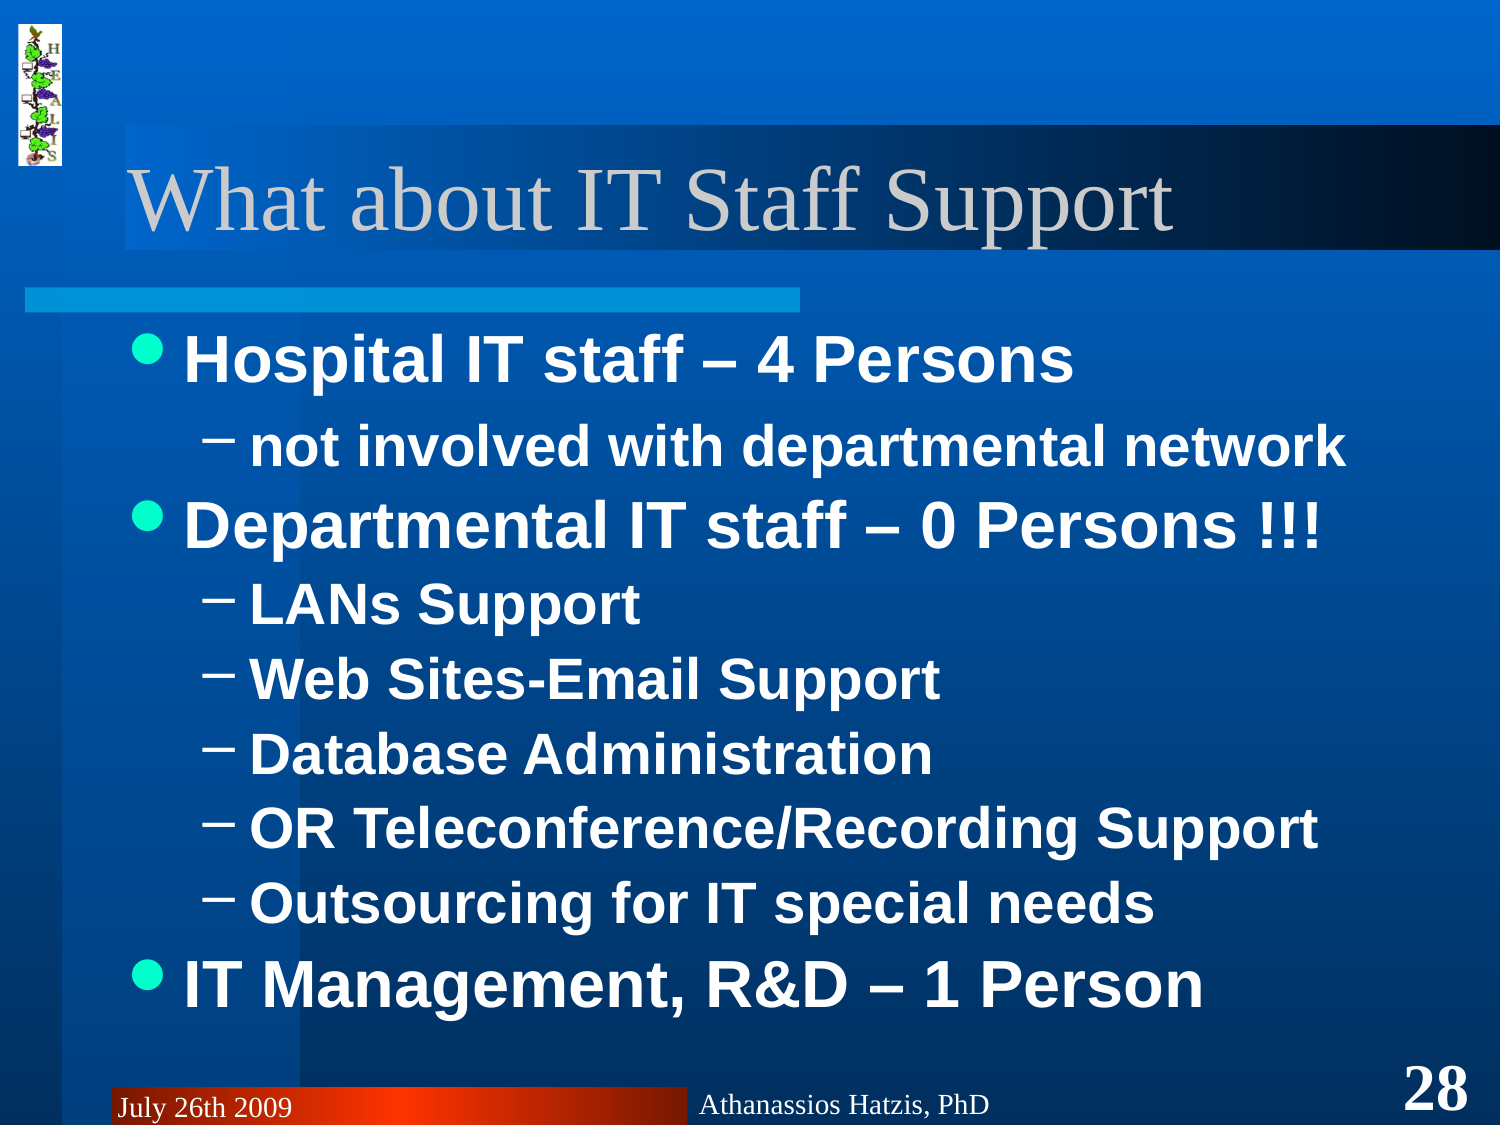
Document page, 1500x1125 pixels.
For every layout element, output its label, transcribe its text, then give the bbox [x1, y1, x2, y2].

title What about IT Staff Support [112, 99, 1388, 288]
list Hospital IT staff – 4 Persons not involved with departmental network Departmental IT staff – 0 Persons !!! LANs Support Web Sites-Email Support Database Administration OR Teleconference/Recording Support Outsourcing for IT special needs IT Management, R&D – 1 Person [112, 308, 1395, 1091]
slide_number 28 [1171, 1045, 1485, 1122]
picture [18, 24, 62, 166]
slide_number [102, 1066, 401, 1125]
footer Athanassios Hatzis, PhD [606, 1065, 1083, 1125]
